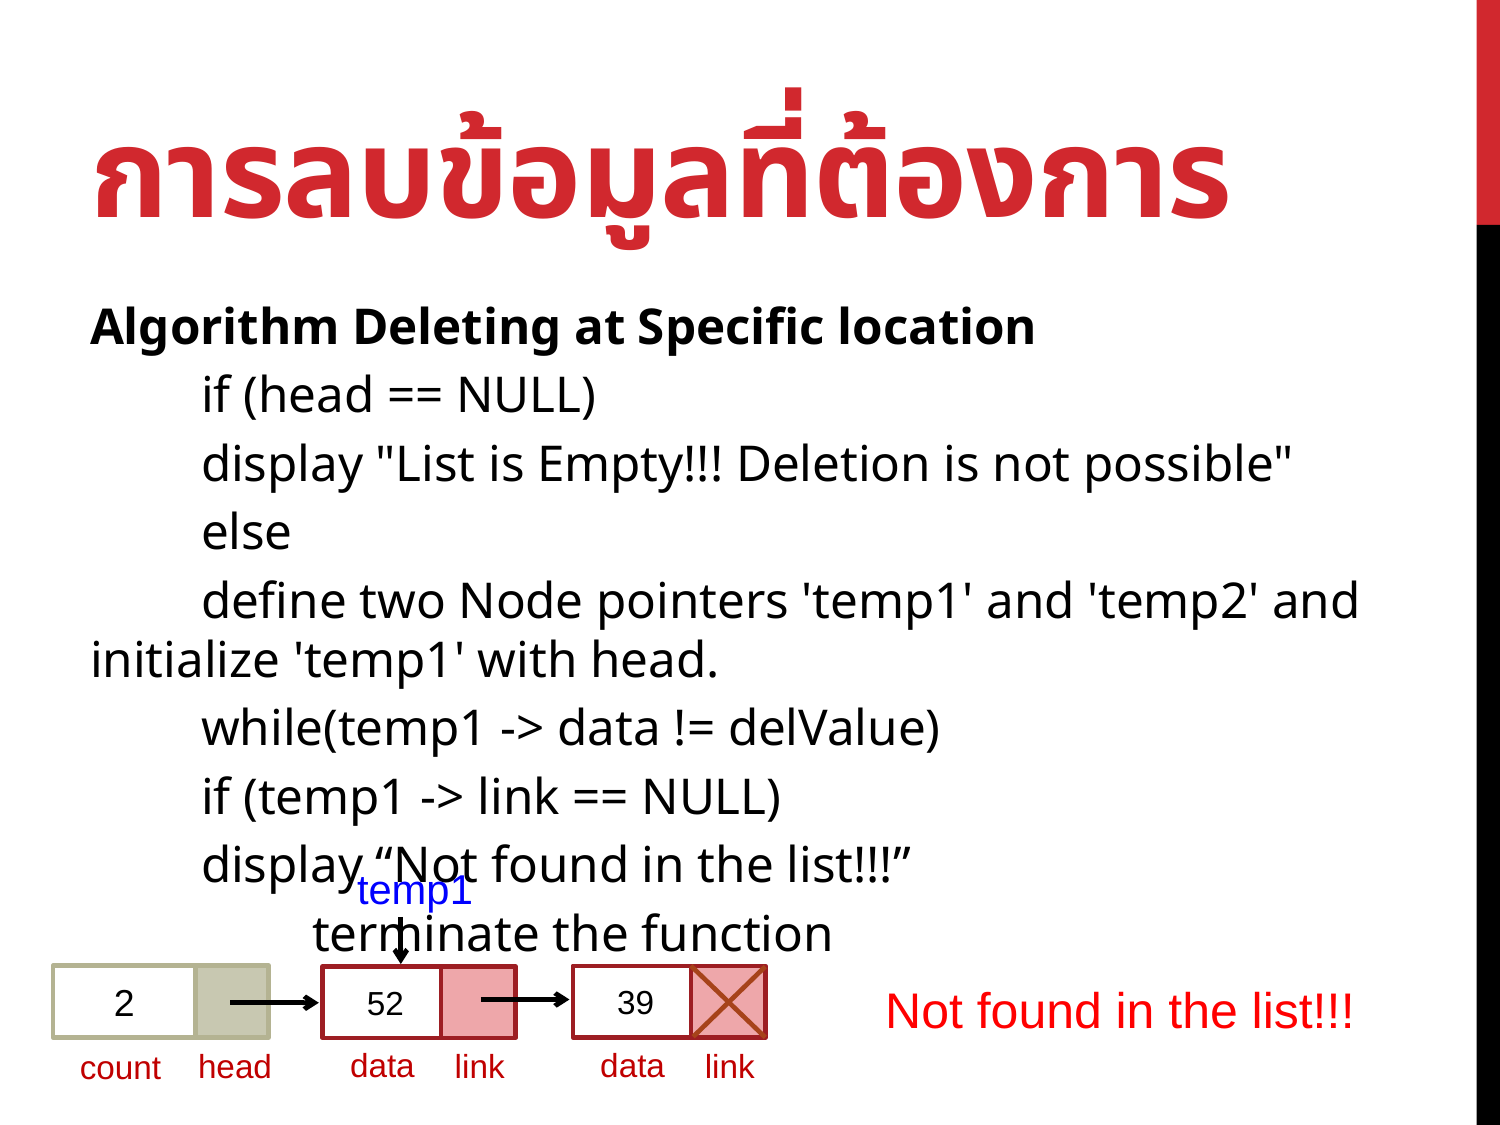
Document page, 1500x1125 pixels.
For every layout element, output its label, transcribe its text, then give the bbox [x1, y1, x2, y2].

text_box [572, 965, 771, 1094]
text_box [52, 965, 289, 1095]
text_box Not found in the list!!! [870, 971, 1371, 1046]
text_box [341, 854, 490, 965]
list Algorithm Deleting at Specific location if (head == NULL) display "List is Empty!!! Deletion is not possible" else define two Node pointers 'temp1' and 'temp2' and initialize 'temp1' with head. while(temp1 -> data != delValue) if (temp1 -> link == NULL) display “Not found in the list!!!” terminate the function [75, 287, 1388, 1005]
title การลบข้อมูลที่ต้องการ [75, 25, 1388, 250]
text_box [322, 965, 521, 1094]
